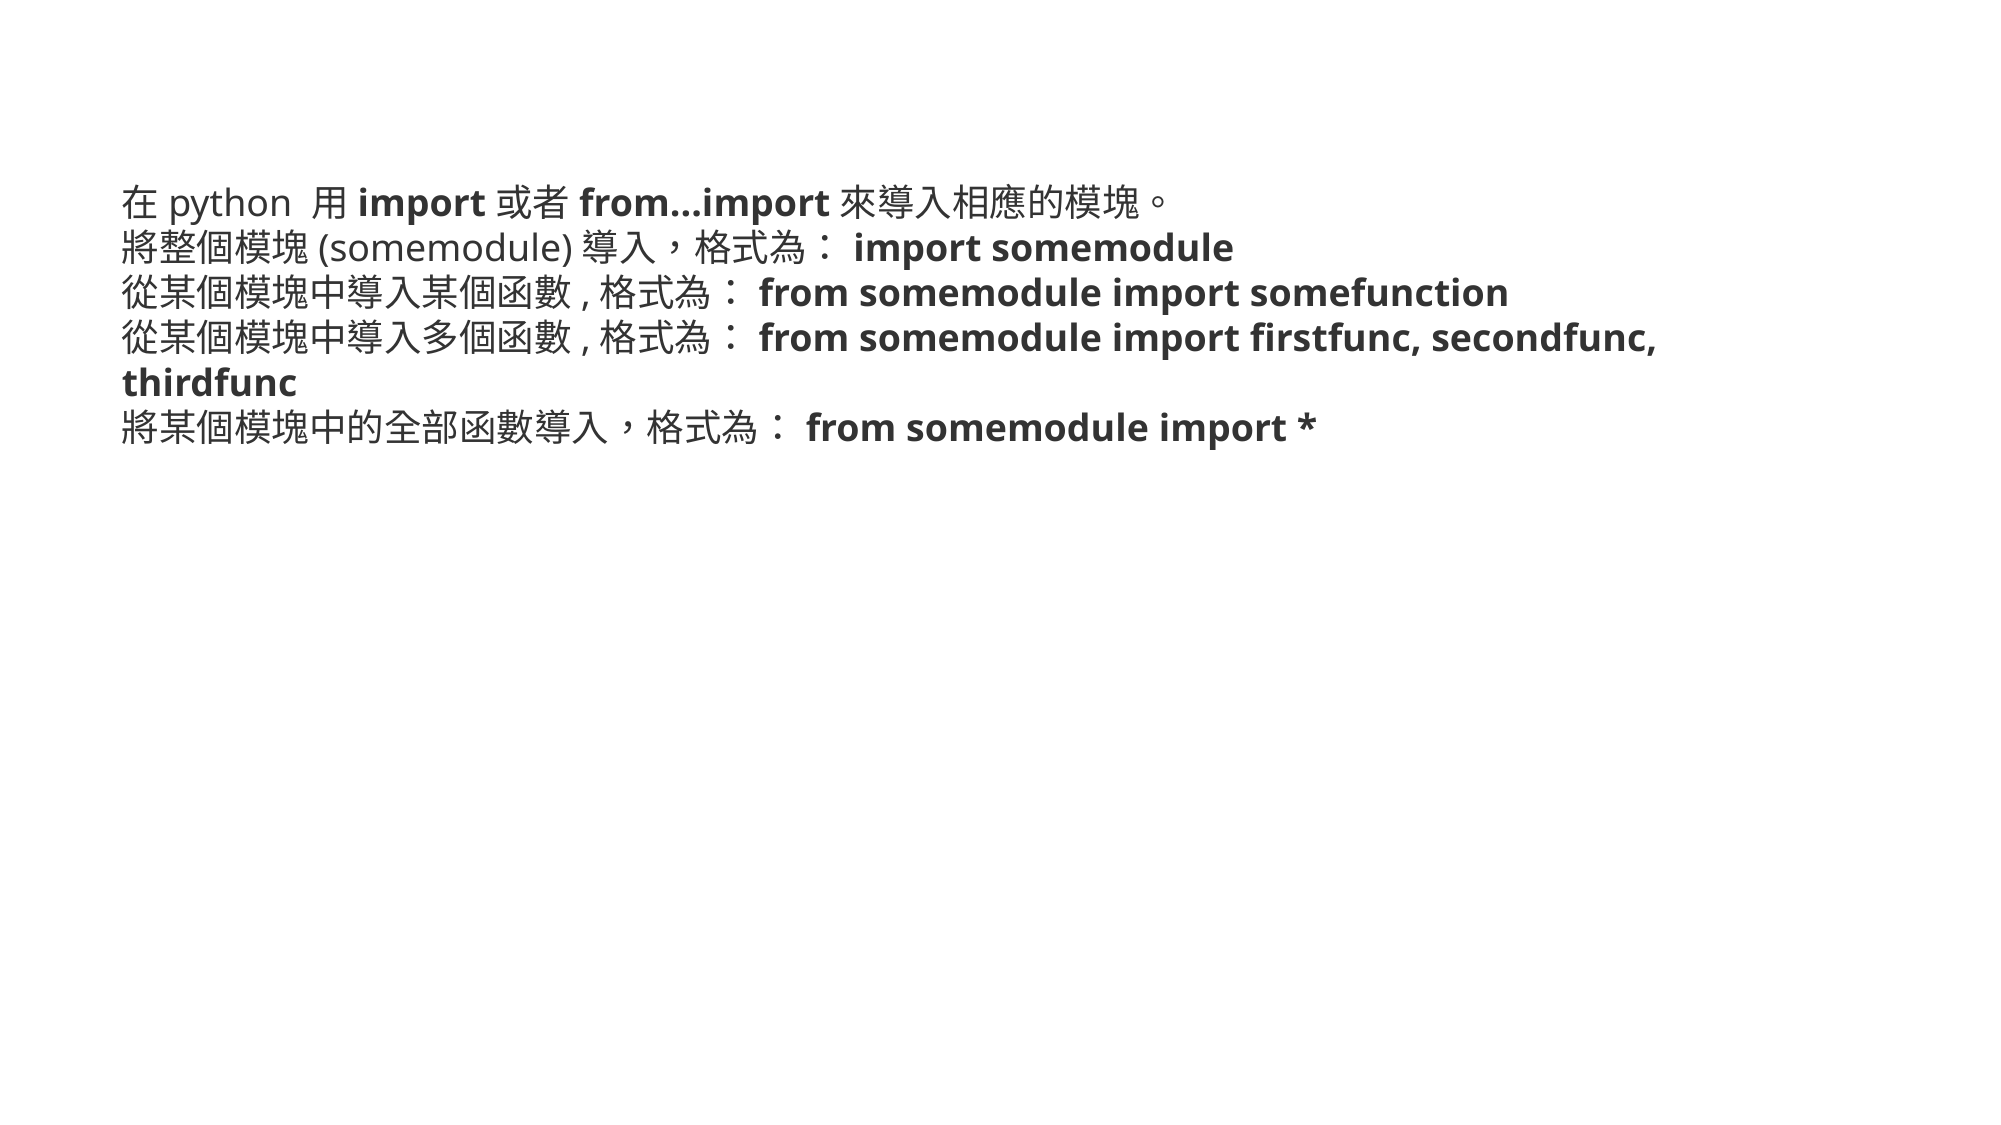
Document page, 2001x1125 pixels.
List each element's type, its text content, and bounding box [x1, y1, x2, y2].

text_box 在python 用import或者from...import來導入相應的模塊。 將整個模塊(somemodule)導入，格式為：import somemodule 從某個模塊中導入某個函數,格式為：from somemodule import somefunction 從某個模塊中導入多個函數,格式為：from somemodule import firstfunc, secondfunc, thirdfunc 將某個模塊中的全部函數導入，格式為：from somemodule import * [107, 171, 1820, 457]
